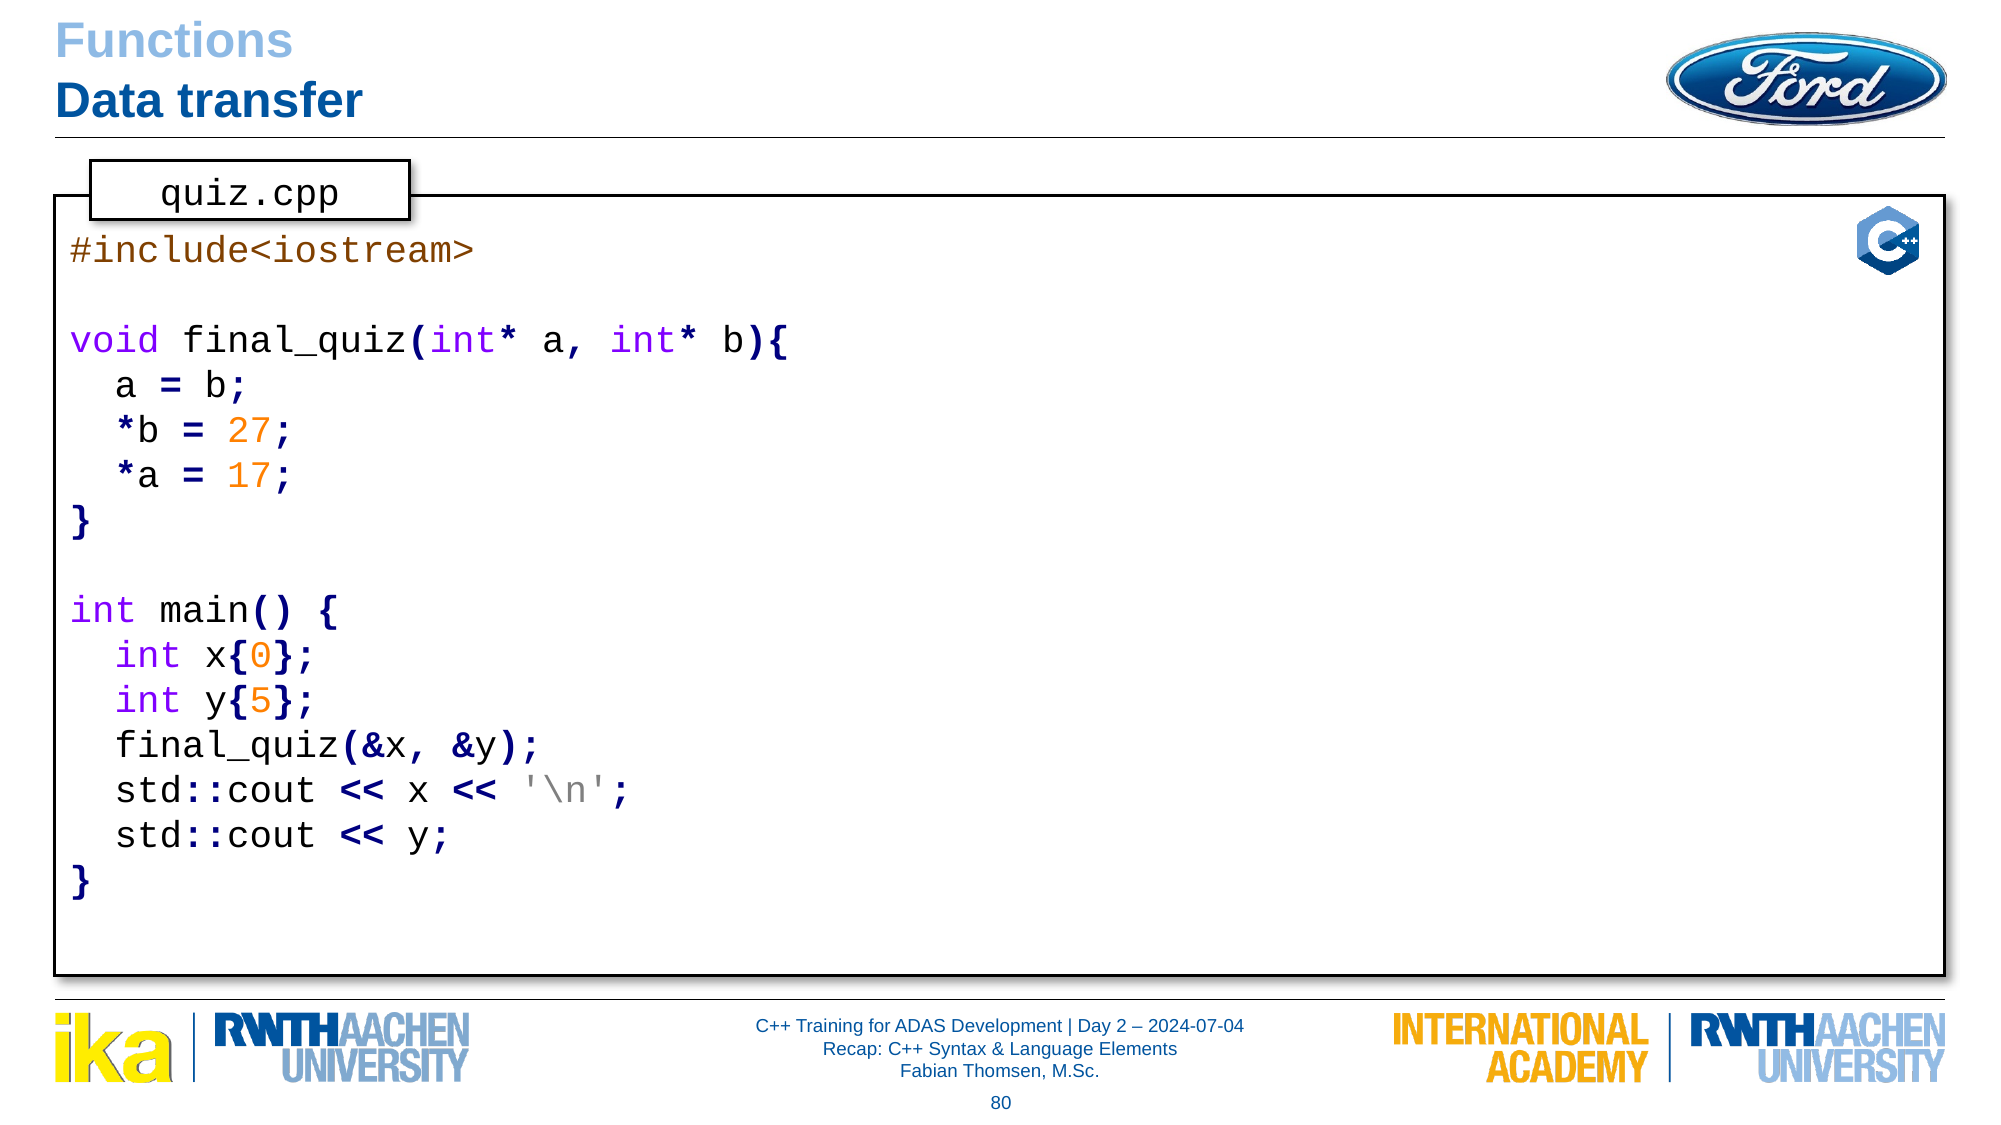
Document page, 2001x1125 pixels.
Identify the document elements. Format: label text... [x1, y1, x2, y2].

picture [55, 1012, 469, 1083]
picture [1394, 1012, 1945, 1083]
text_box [54, 160, 1945, 976]
list Functions Data transfer [55, 7, 1945, 129]
slide_number 80 [962, 1082, 1040, 1122]
